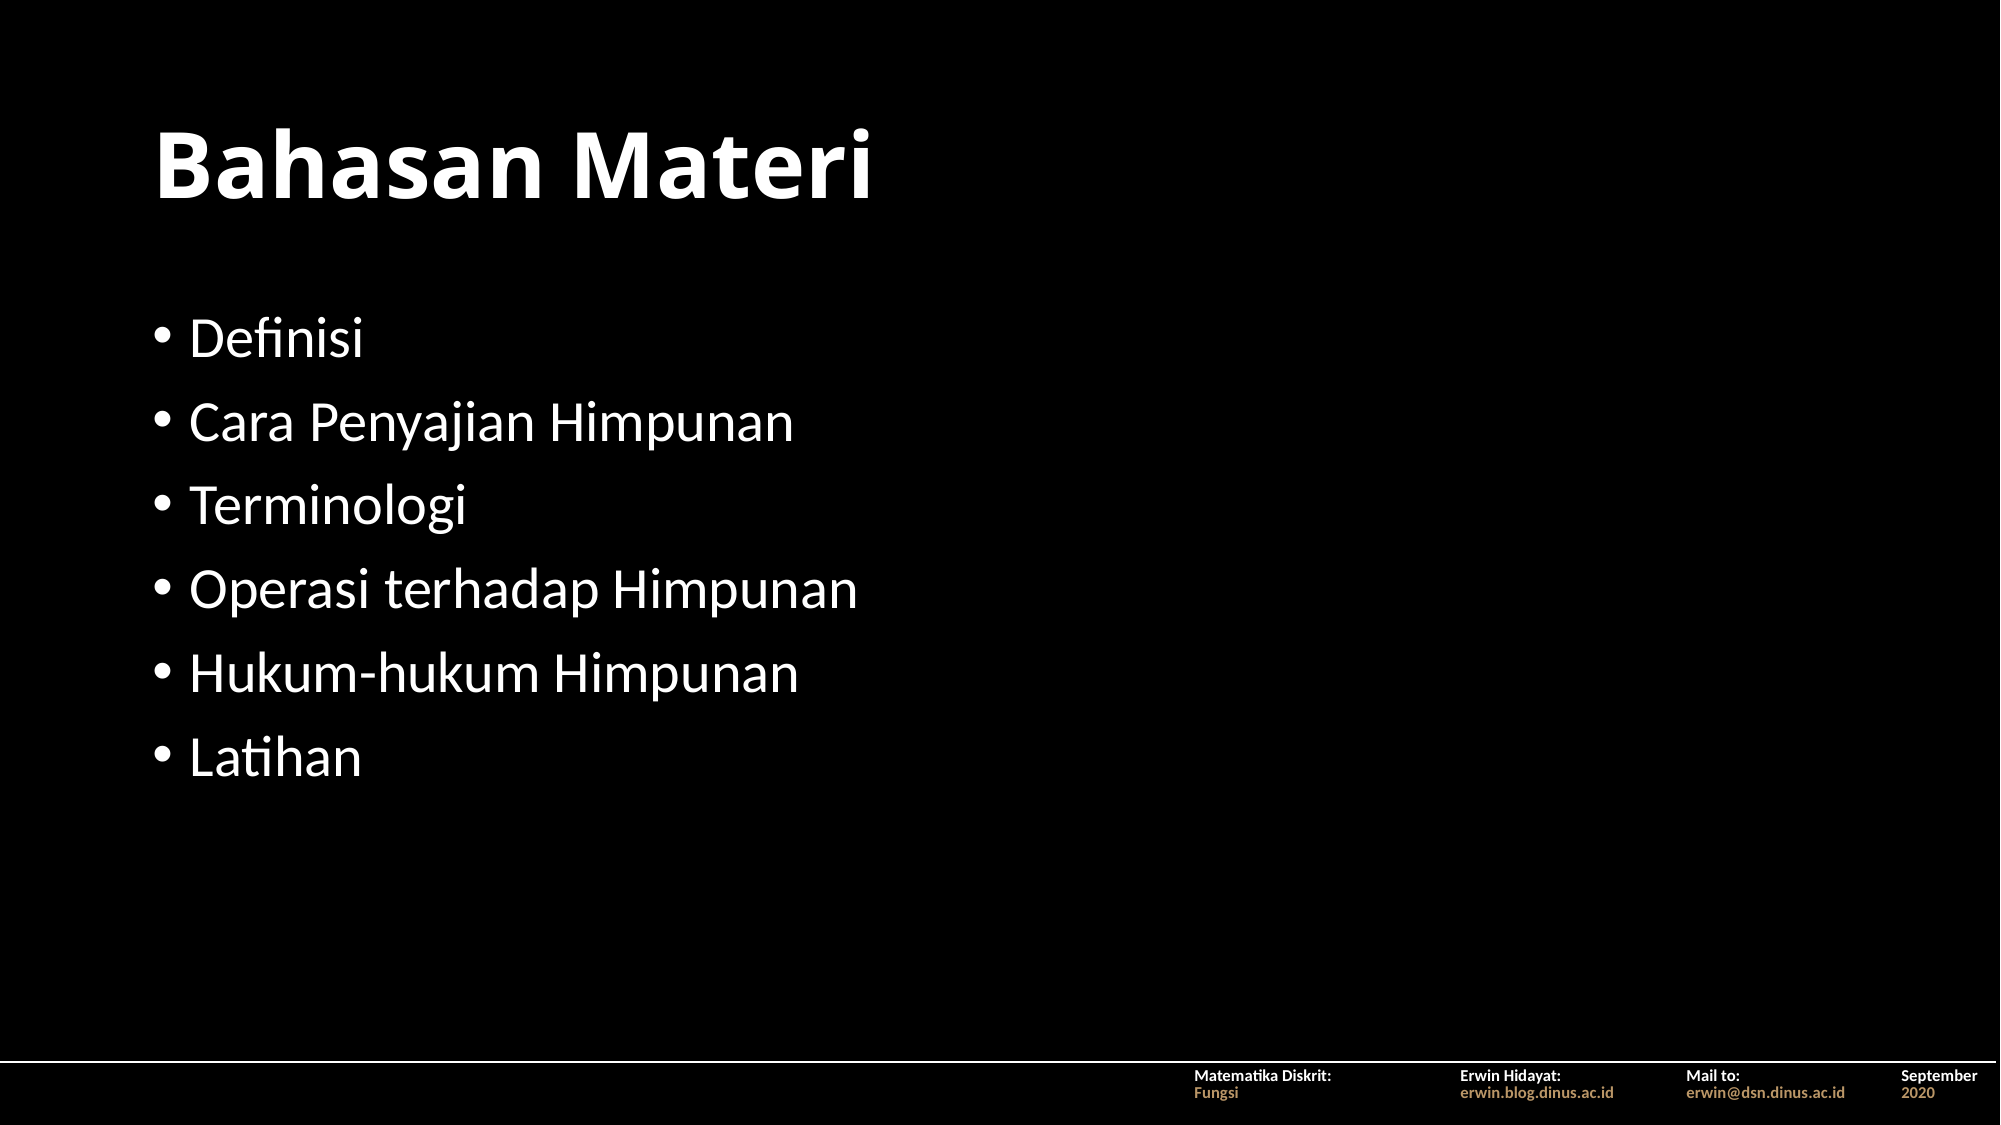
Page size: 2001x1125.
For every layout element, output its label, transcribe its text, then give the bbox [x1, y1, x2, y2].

title Bahasan Materi [137, 59, 1863, 278]
list Definisi Cara Penyajian Himpunan Terminologi Operasi terhadap Himpunan Hukum-hukum Himpunan Latihan [137, 299, 1863, 1014]
